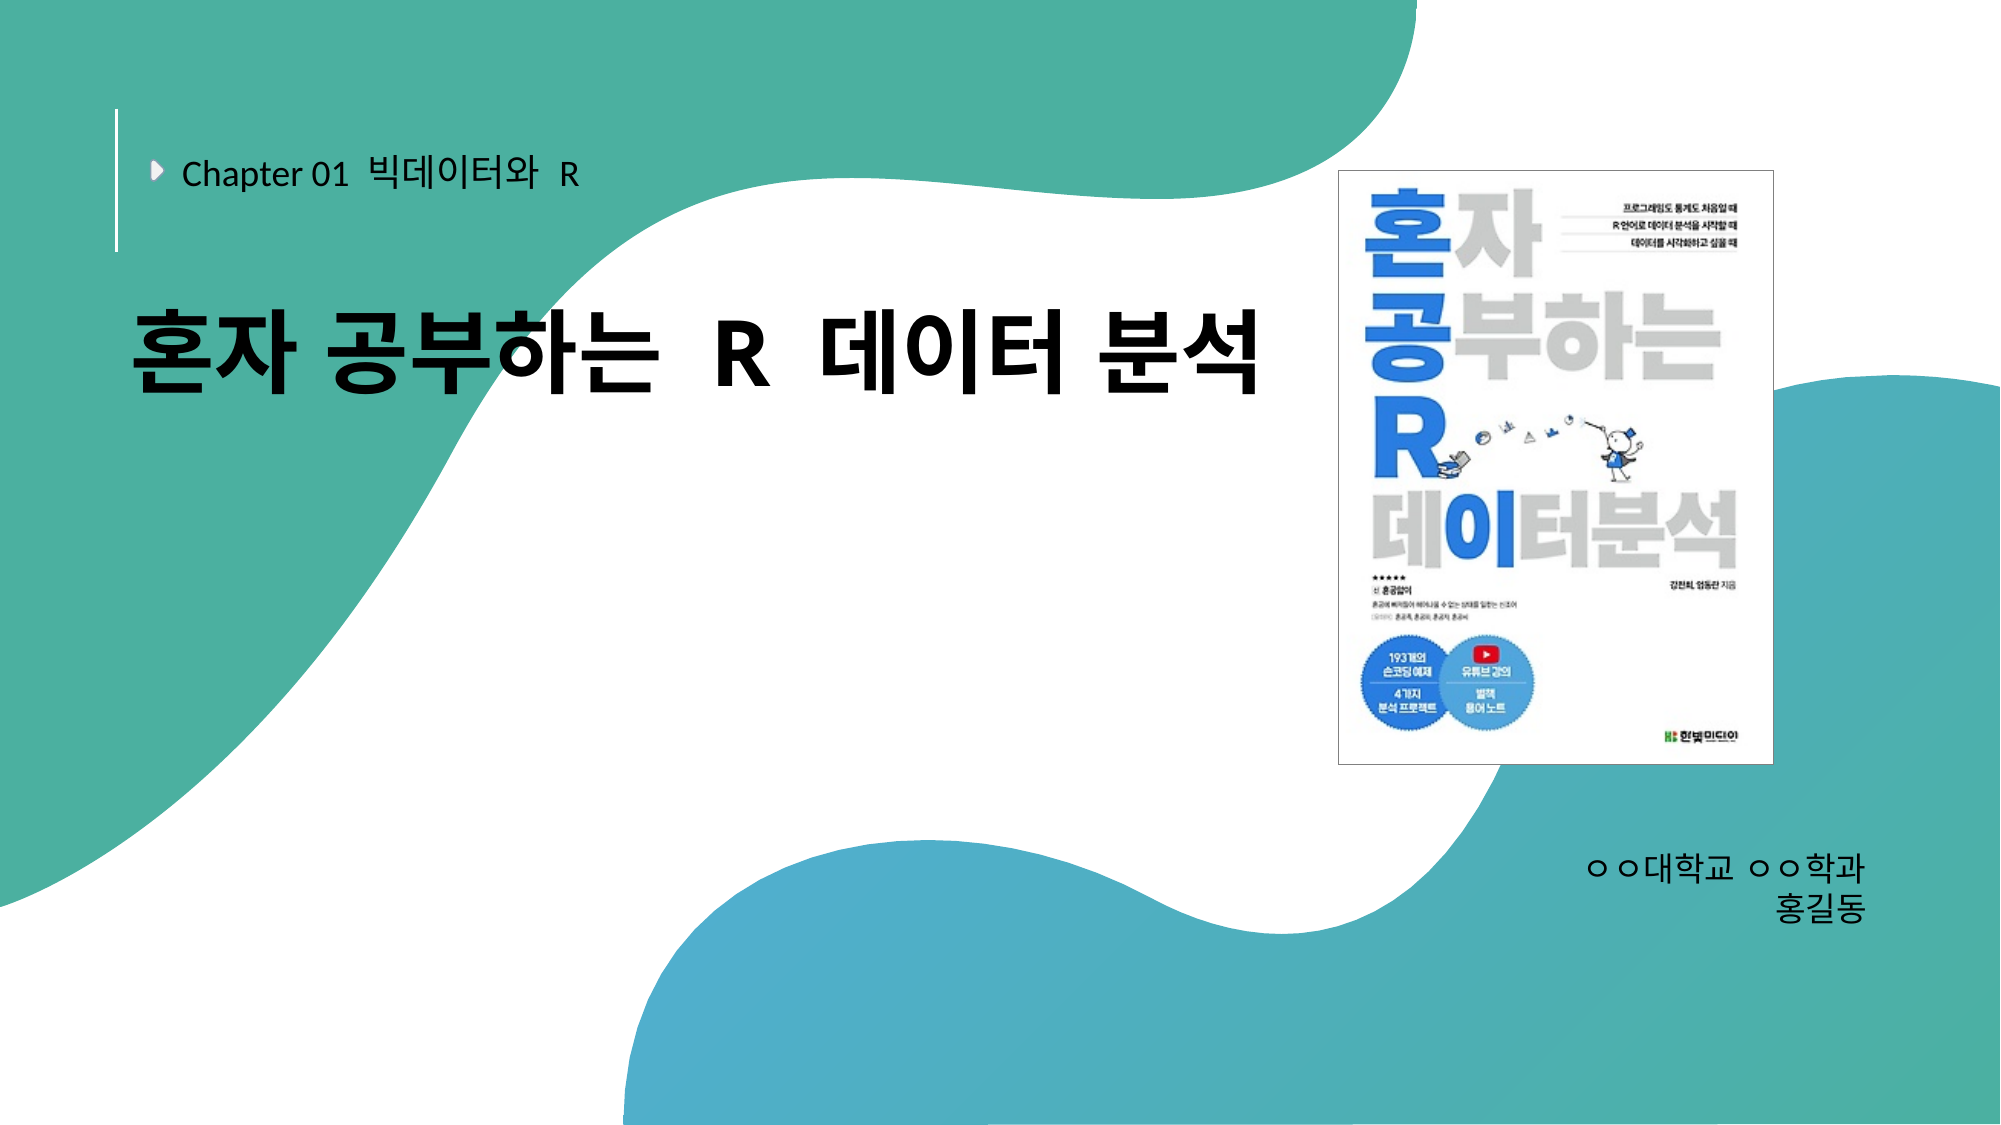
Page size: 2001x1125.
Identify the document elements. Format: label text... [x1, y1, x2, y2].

picture [1338, 170, 1774, 765]
text_box [150, 159, 165, 182]
subtitle ㅇㅇ대학교 ㅇㅇ학과 홍길동 [1345, 832, 1882, 1009]
title 혼자 공부하는 R 데이터 분석 [115, 292, 1391, 882]
text_box Chapter 01 빅데이터와 R [167, 142, 1614, 202]
